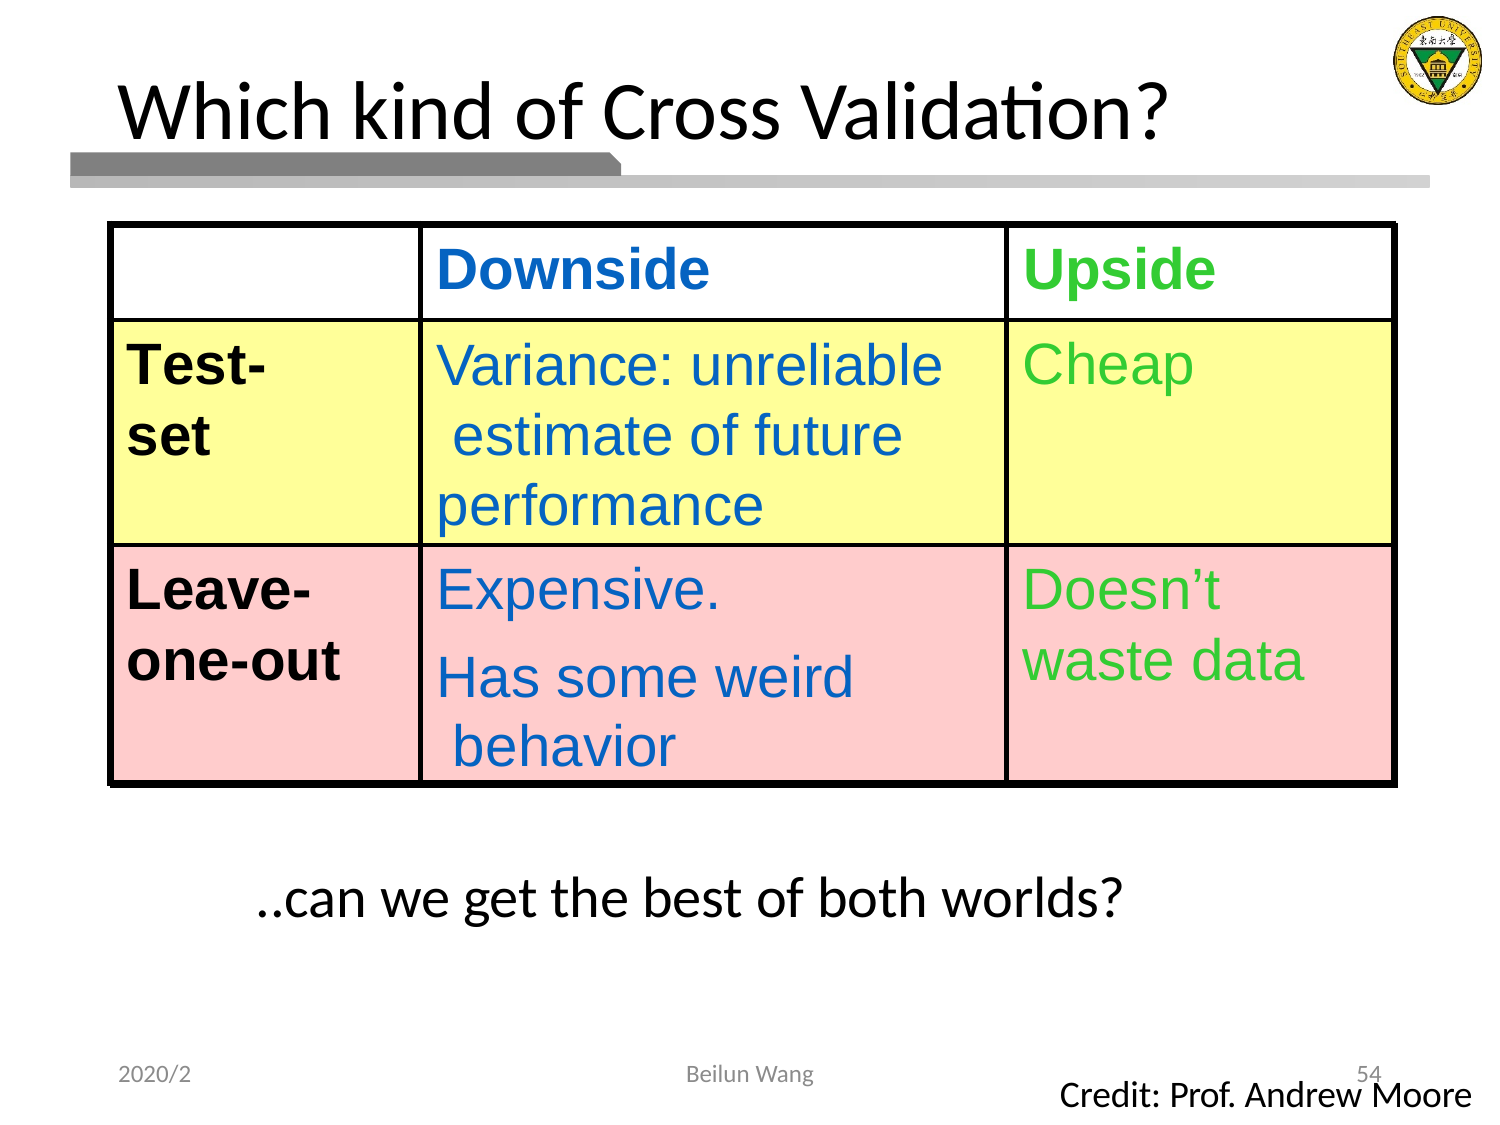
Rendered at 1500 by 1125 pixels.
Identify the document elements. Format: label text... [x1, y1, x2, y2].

table_cell [112, 545, 418, 780]
slide_number 54 [1059, 1042, 1397, 1070]
text_box Credit: Prof. Andrew Moore [1057, 1070, 1482, 1116]
text_box Test-set [124, 324, 350, 467]
picture [1393, 16, 1482, 105]
text_box Leave- one-out [124, 549, 344, 692]
table_header [112, 226, 418, 318]
text_box Downside [434, 229, 715, 302]
table_cell [1007, 320, 1391, 543]
text_box Doesn’t waste data [1020, 549, 1308, 692]
table_cell [1007, 545, 1391, 780]
footer Beilun Wang [496, 1042, 1004, 1103]
text_box Expensive. Has some weird behavior [434, 534, 858, 779]
table_header [421, 226, 1004, 318]
slide_number 2020/2 [103, 1042, 441, 1103]
title Which kind of Cross Validation? [103, 59, 1361, 156]
text_box Variance: unreliable estimate of future performance [434, 324, 952, 537]
text_box ..can we get the best of both worlds? [253, 857, 1135, 930]
table_cell [112, 320, 418, 543]
table_cell [421, 545, 1004, 780]
table_header [1007, 226, 1391, 318]
table_cell [421, 320, 1004, 543]
text_box Upside [1021, 229, 1220, 302]
text_box Cheap [1020, 324, 1198, 397]
